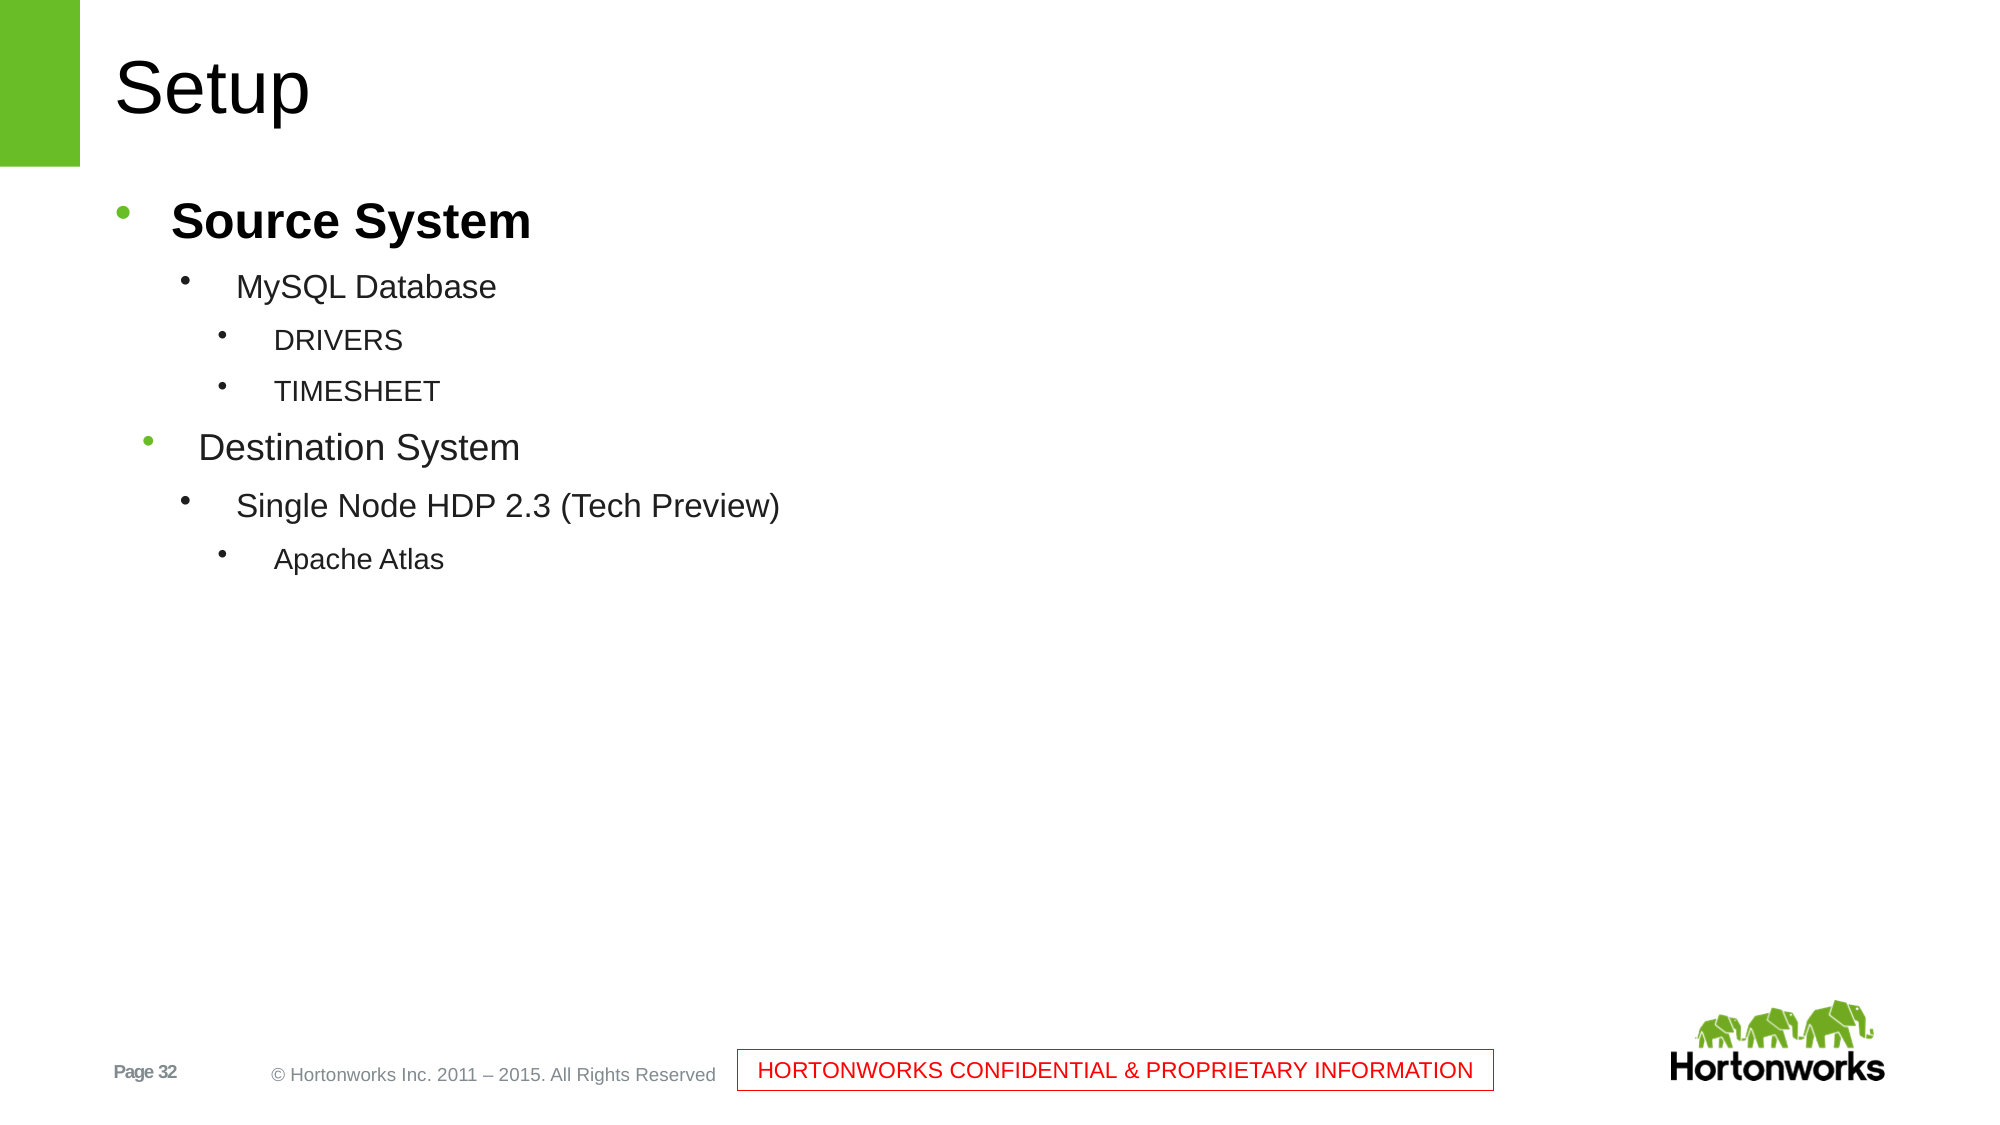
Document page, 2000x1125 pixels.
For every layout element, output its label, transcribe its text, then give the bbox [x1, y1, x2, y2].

list Source System MySQL Database DRIVERS TIMESHEET Destination System Single Node HDP 2.3 (Tech Preview) Apache Atlas [99, 181, 1900, 995]
title Setup [99, 0, 1900, 167]
picture [1671, 1000, 1885, 1081]
